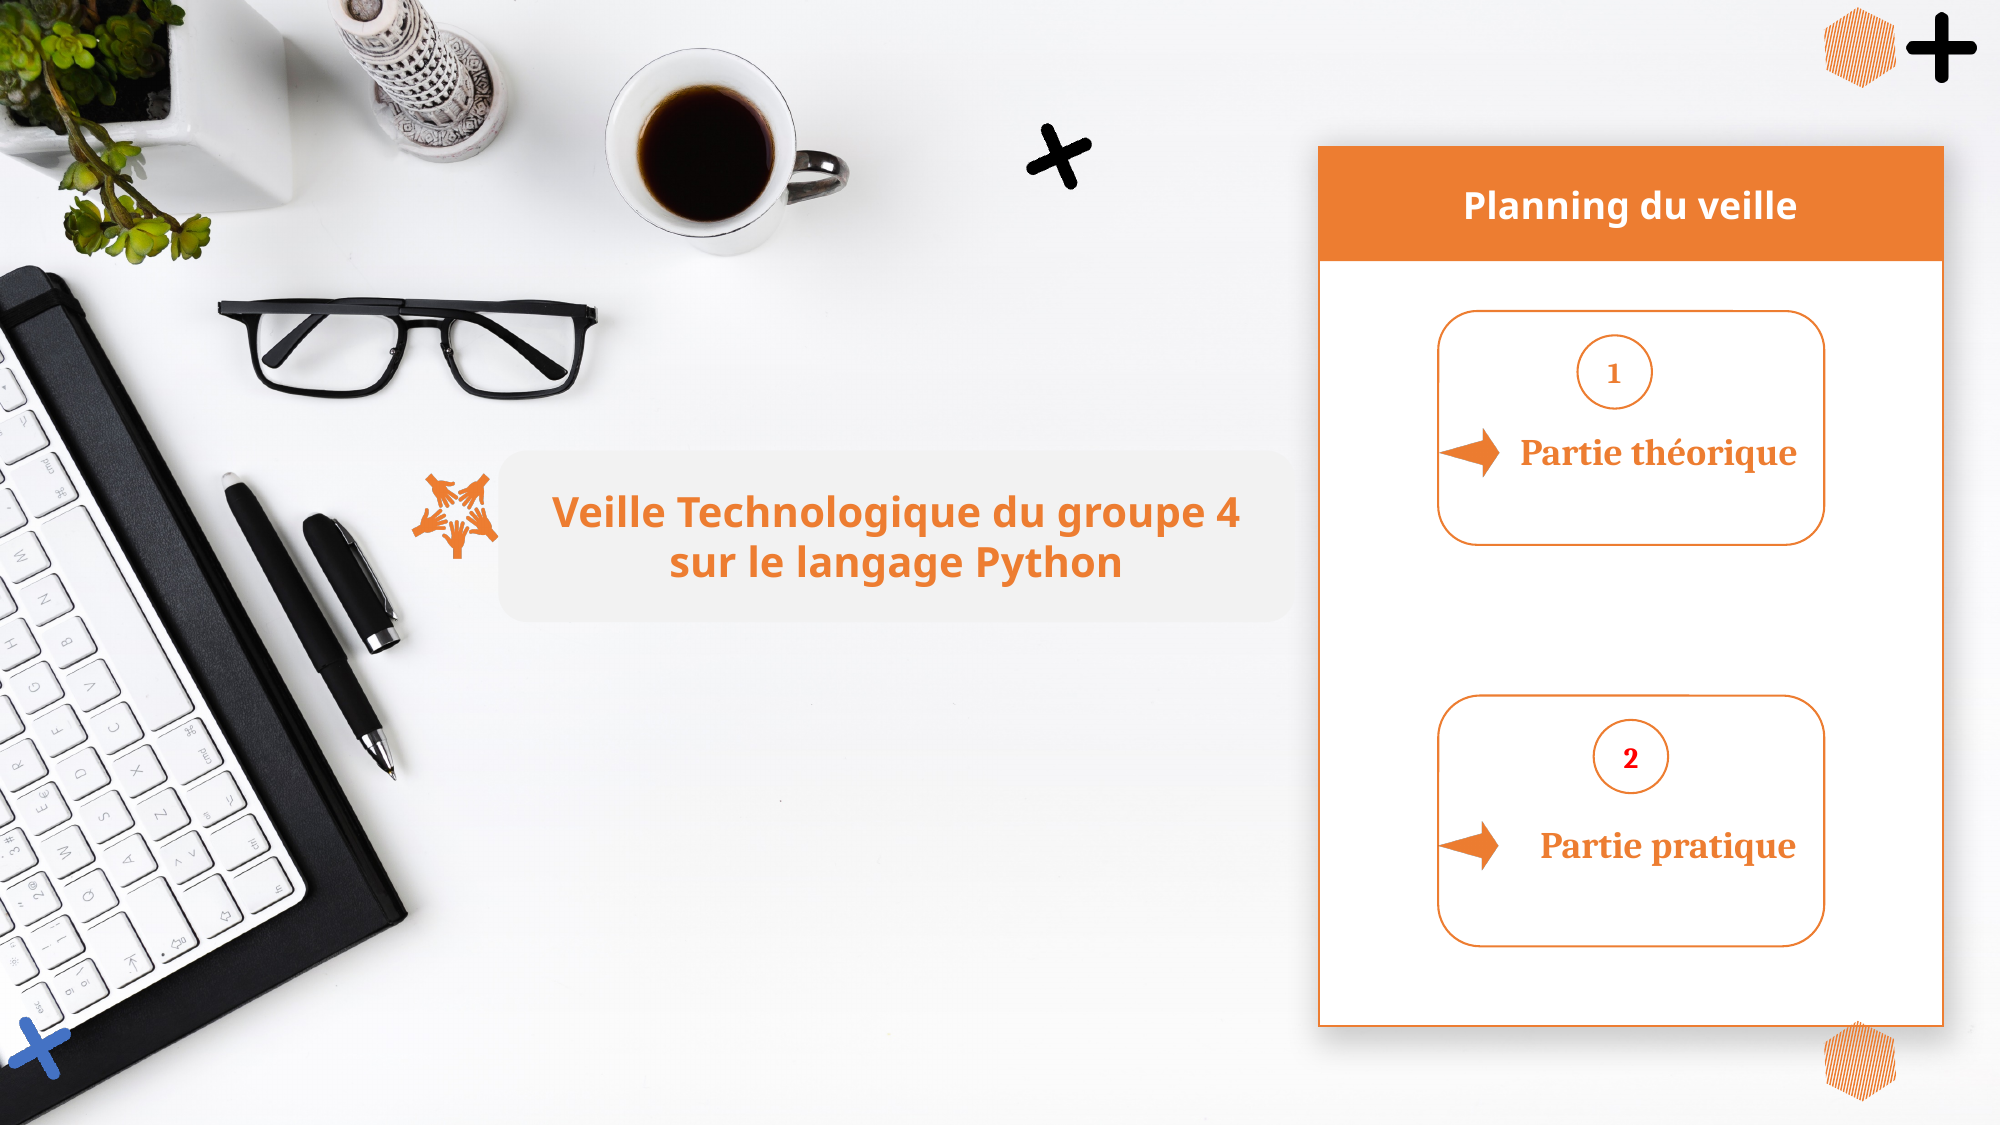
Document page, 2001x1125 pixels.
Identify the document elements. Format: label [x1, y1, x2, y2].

picture [1906, 12, 1977, 83]
picture [410, 469, 500, 563]
text_box [0, 0, 2000, 1125]
text_box [1819, 1025, 1901, 1096]
picture [1435, 796, 1501, 895]
picture [1436, 403, 1502, 502]
picture [1023, 121, 1094, 192]
picture [3, 1013, 74, 1084]
text_box [1819, 12, 1901, 83]
